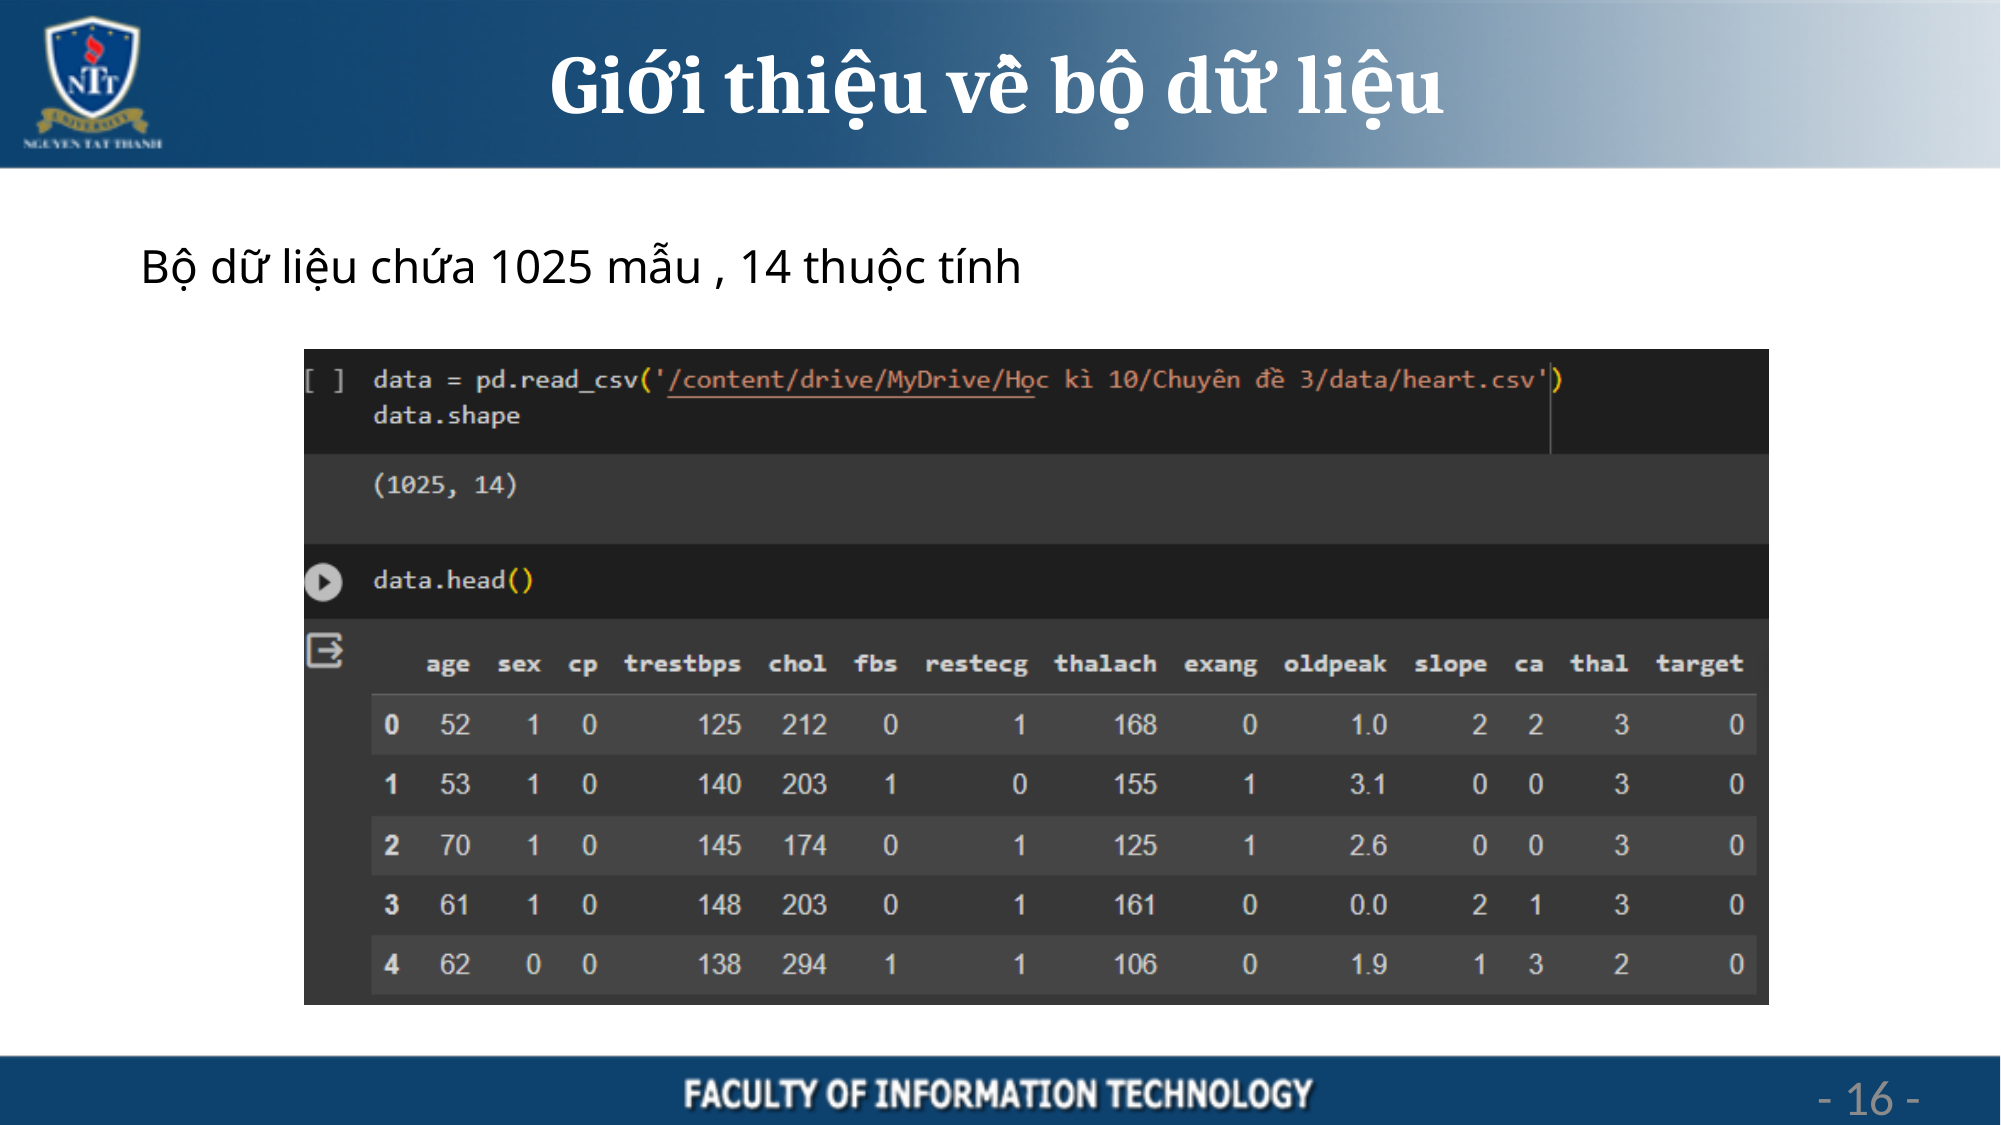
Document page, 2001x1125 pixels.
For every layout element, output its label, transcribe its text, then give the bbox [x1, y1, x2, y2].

list Bộ dữ liệu chứa 1025 mẫu , 14 thuộc tính [69, 203, 1931, 1022]
title Giới thiệu về bộ dữ liệu [229, 15, 1769, 159]
slide_number 16 [1768, 1065, 1936, 1125]
picture [0, 0, 2001, 1125]
